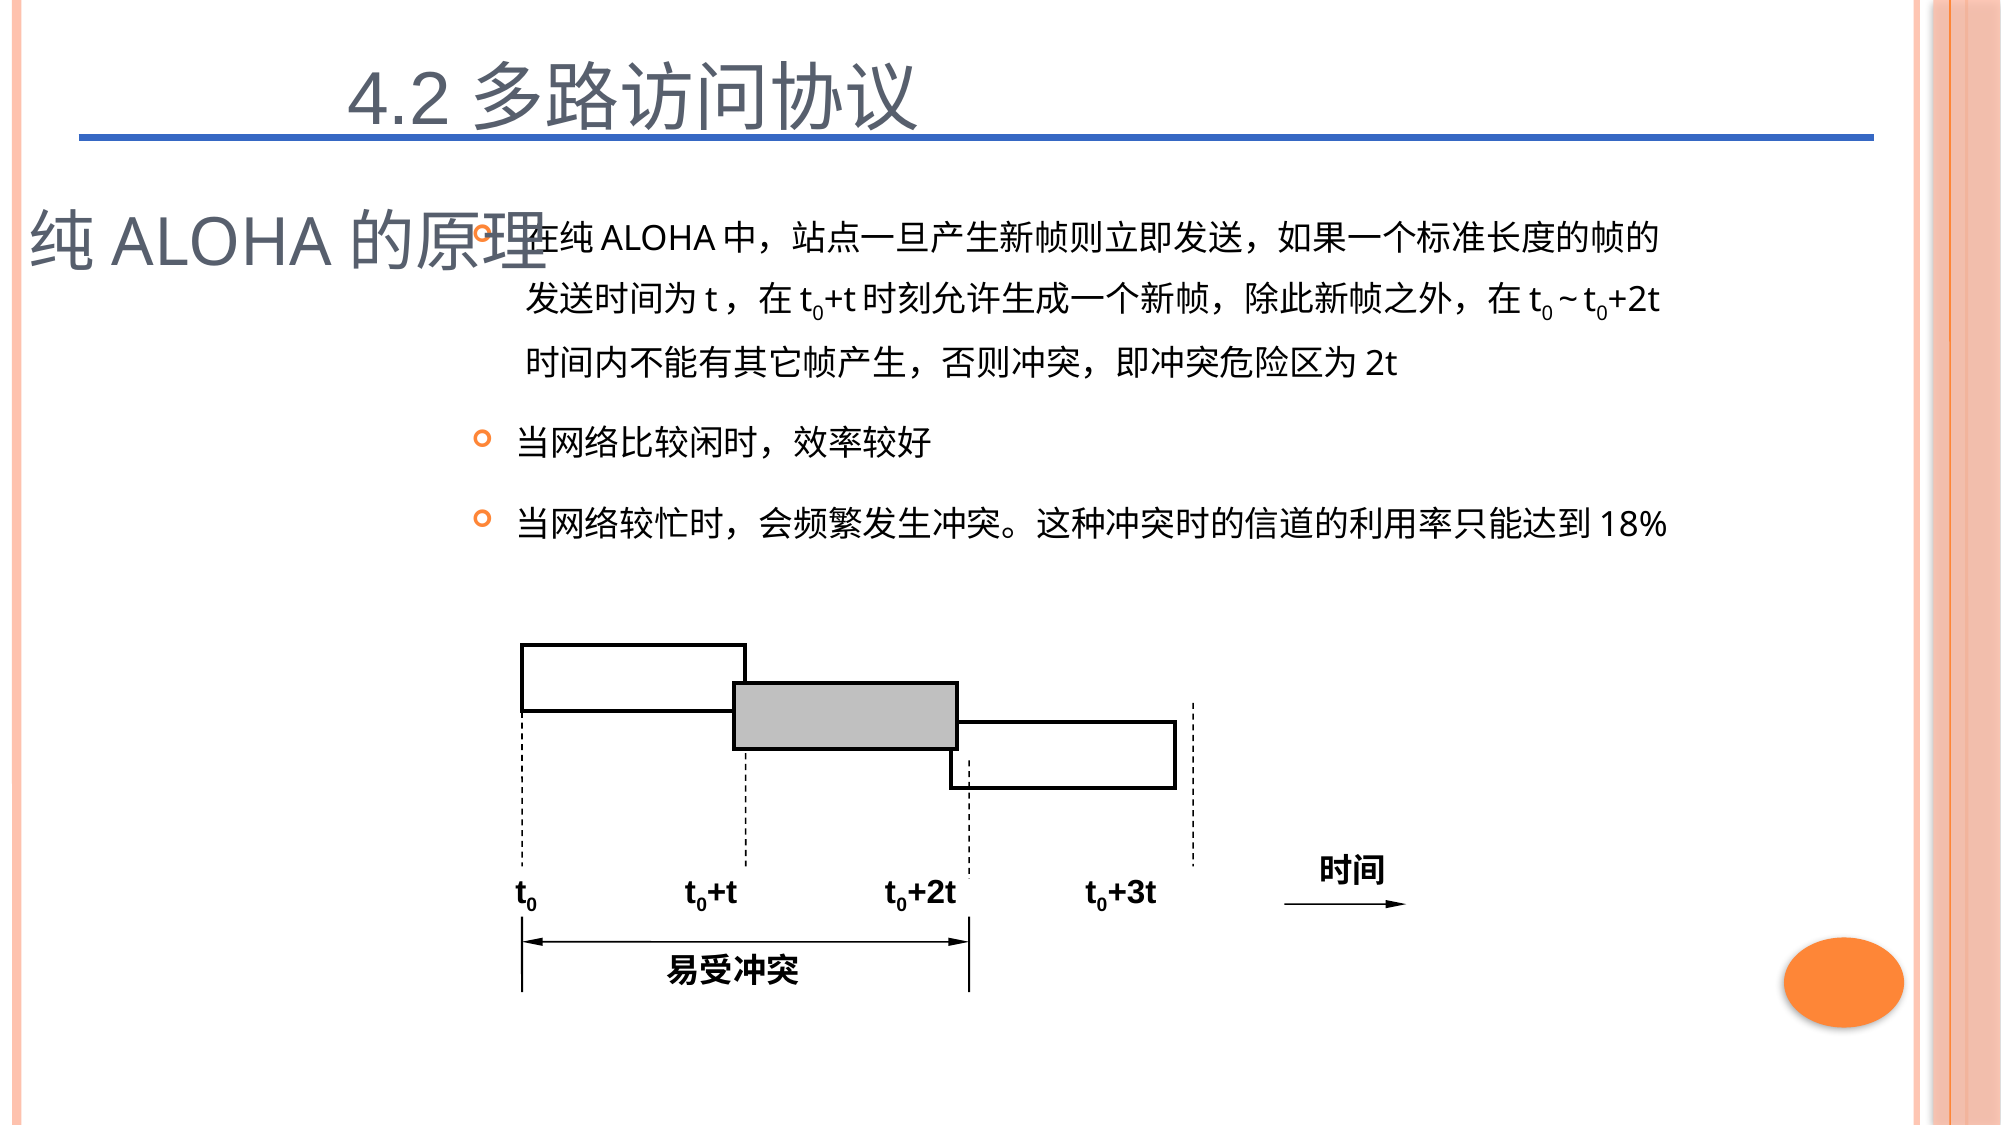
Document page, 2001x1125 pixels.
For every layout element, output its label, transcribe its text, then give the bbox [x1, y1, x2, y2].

list 在纯ALOHA中，站点一旦产生新帧则立即发送，如果一个标准长度的帧的发送时间为t，在t0+t时刻允许生成一个新帧，除此新帧之外，在t0 ~ t0+2t 时间内不能有其它帧产生，否则冲突，即冲突危险区为2t 当网络比较闲时，效率较好 当网络较忙时，会频繁发生冲突。这种冲突时的信道的利用率只能达到18% [456, 191, 1689, 628]
text_box 4.2多路访问协议 [332, 19, 1668, 133]
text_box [490, 644, 1407, 1010]
title 纯ALOHA的原理 [17, 197, 1353, 280]
